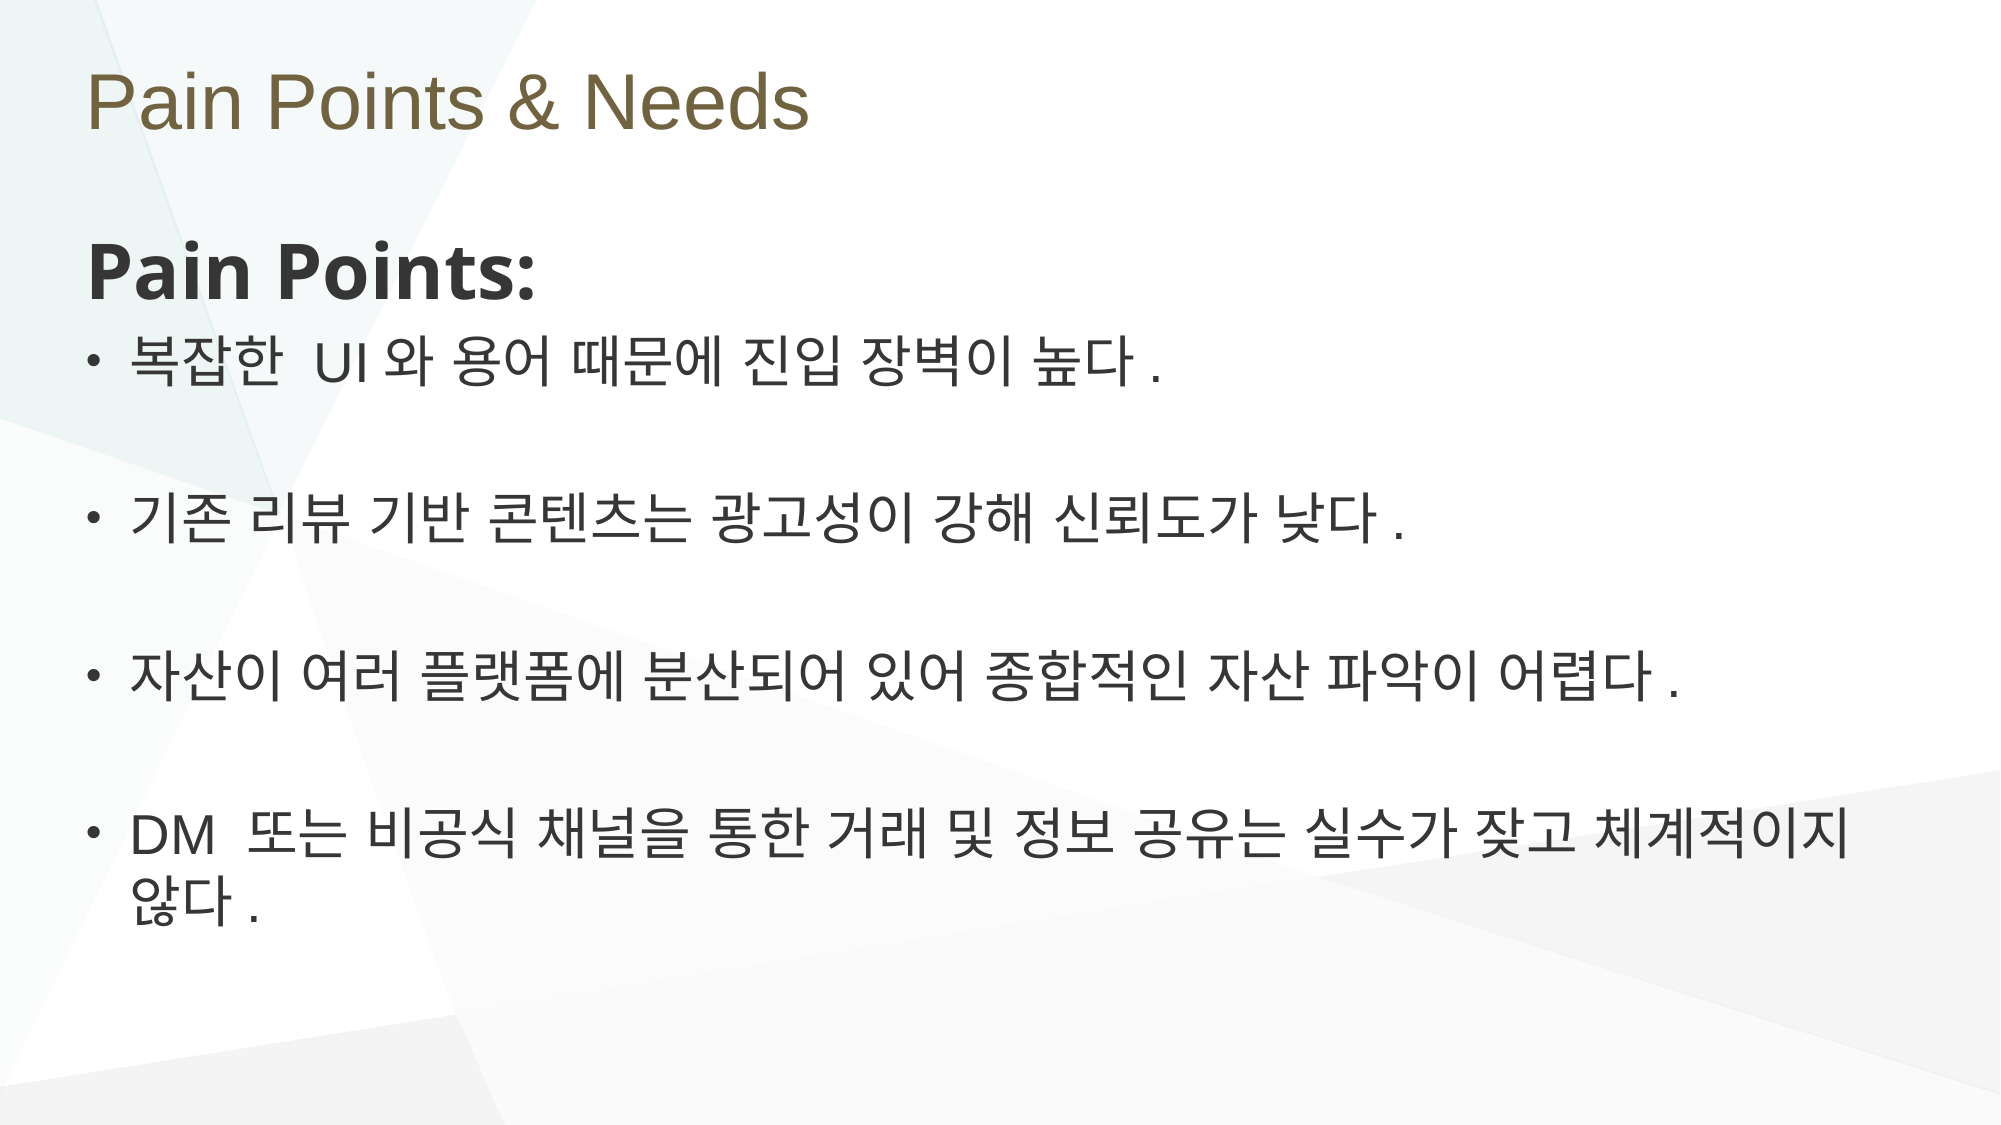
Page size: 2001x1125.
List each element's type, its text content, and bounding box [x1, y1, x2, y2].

title Pain Points & Needs [70, 20, 1925, 175]
list Pain Points: 복잡한 UI와 용어 때문에 진입 장벽이 높다. 기존 리뷰 기반 콘텐츠는 광고성이 강해 신뢰도가 낮다. 자산이 여러 플랫폼에 분산되어 있어 종합적인 자산 파악이 어렵다. DM 또는 비공식 채널을 통한 거래 및 정보 공유는 실수가 잦고 체계적이지 않다. [70, 214, 1925, 1029]
